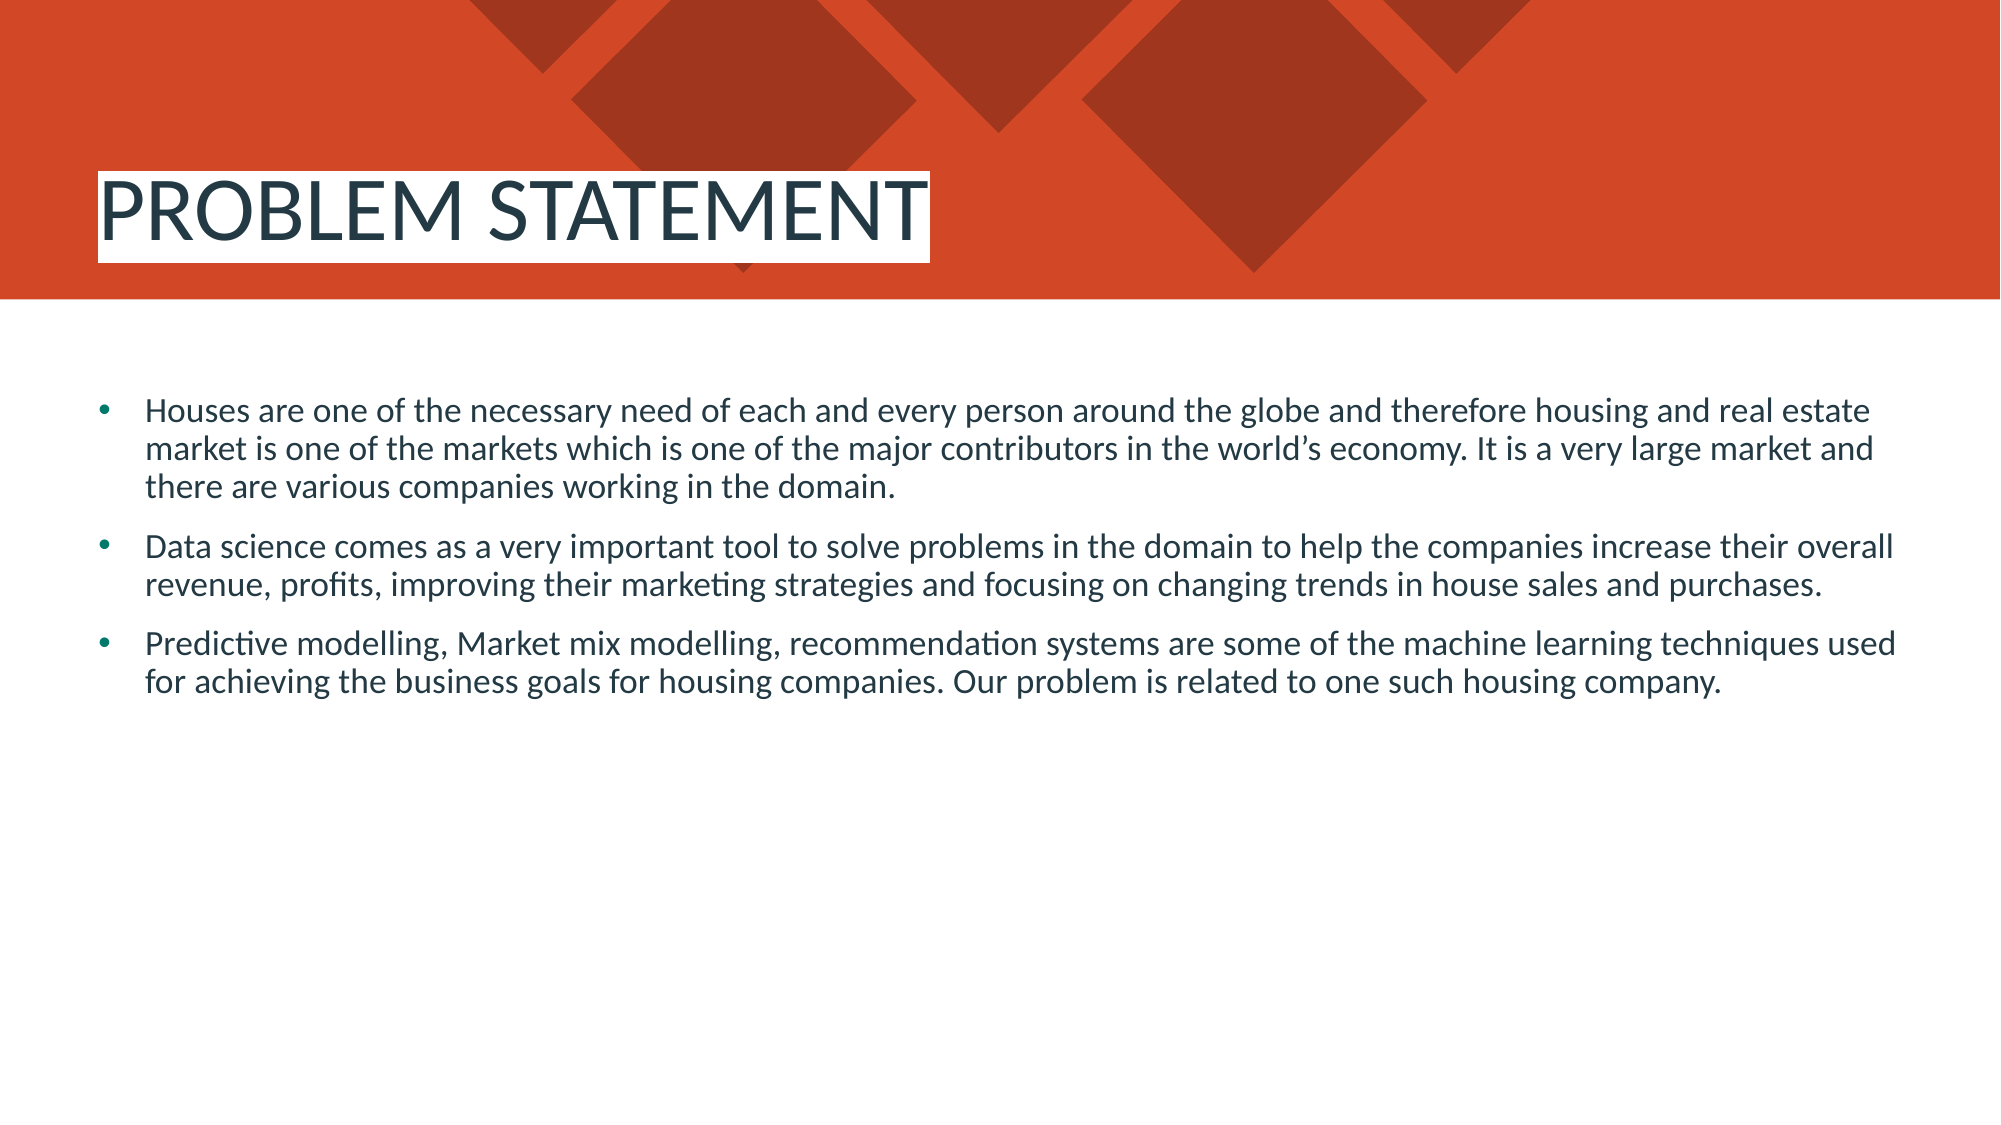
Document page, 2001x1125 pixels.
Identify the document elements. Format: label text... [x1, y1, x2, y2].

title PROBLEM STATEMENT [83, 37, 1919, 268]
list Houses are one of the necessary need of each and every person around the globe and therefore housing and real estate market is one of the markets which is one of the major contributors in the world’s economy. It is a very large market and there are various companies working in the domain. Data science comes as a very important tool to solve problems in the domain to help the companies increase their overall revenue, profits, improving their marketing strategies and focusing on changing trends in house sales and purchases. Predictive modelling, Market mix modelling, recommendation systems are some of the machine learning techniques used for achieving the business goals for housing companies. Our problem is related to one such housing company. [83, 384, 1919, 1063]
